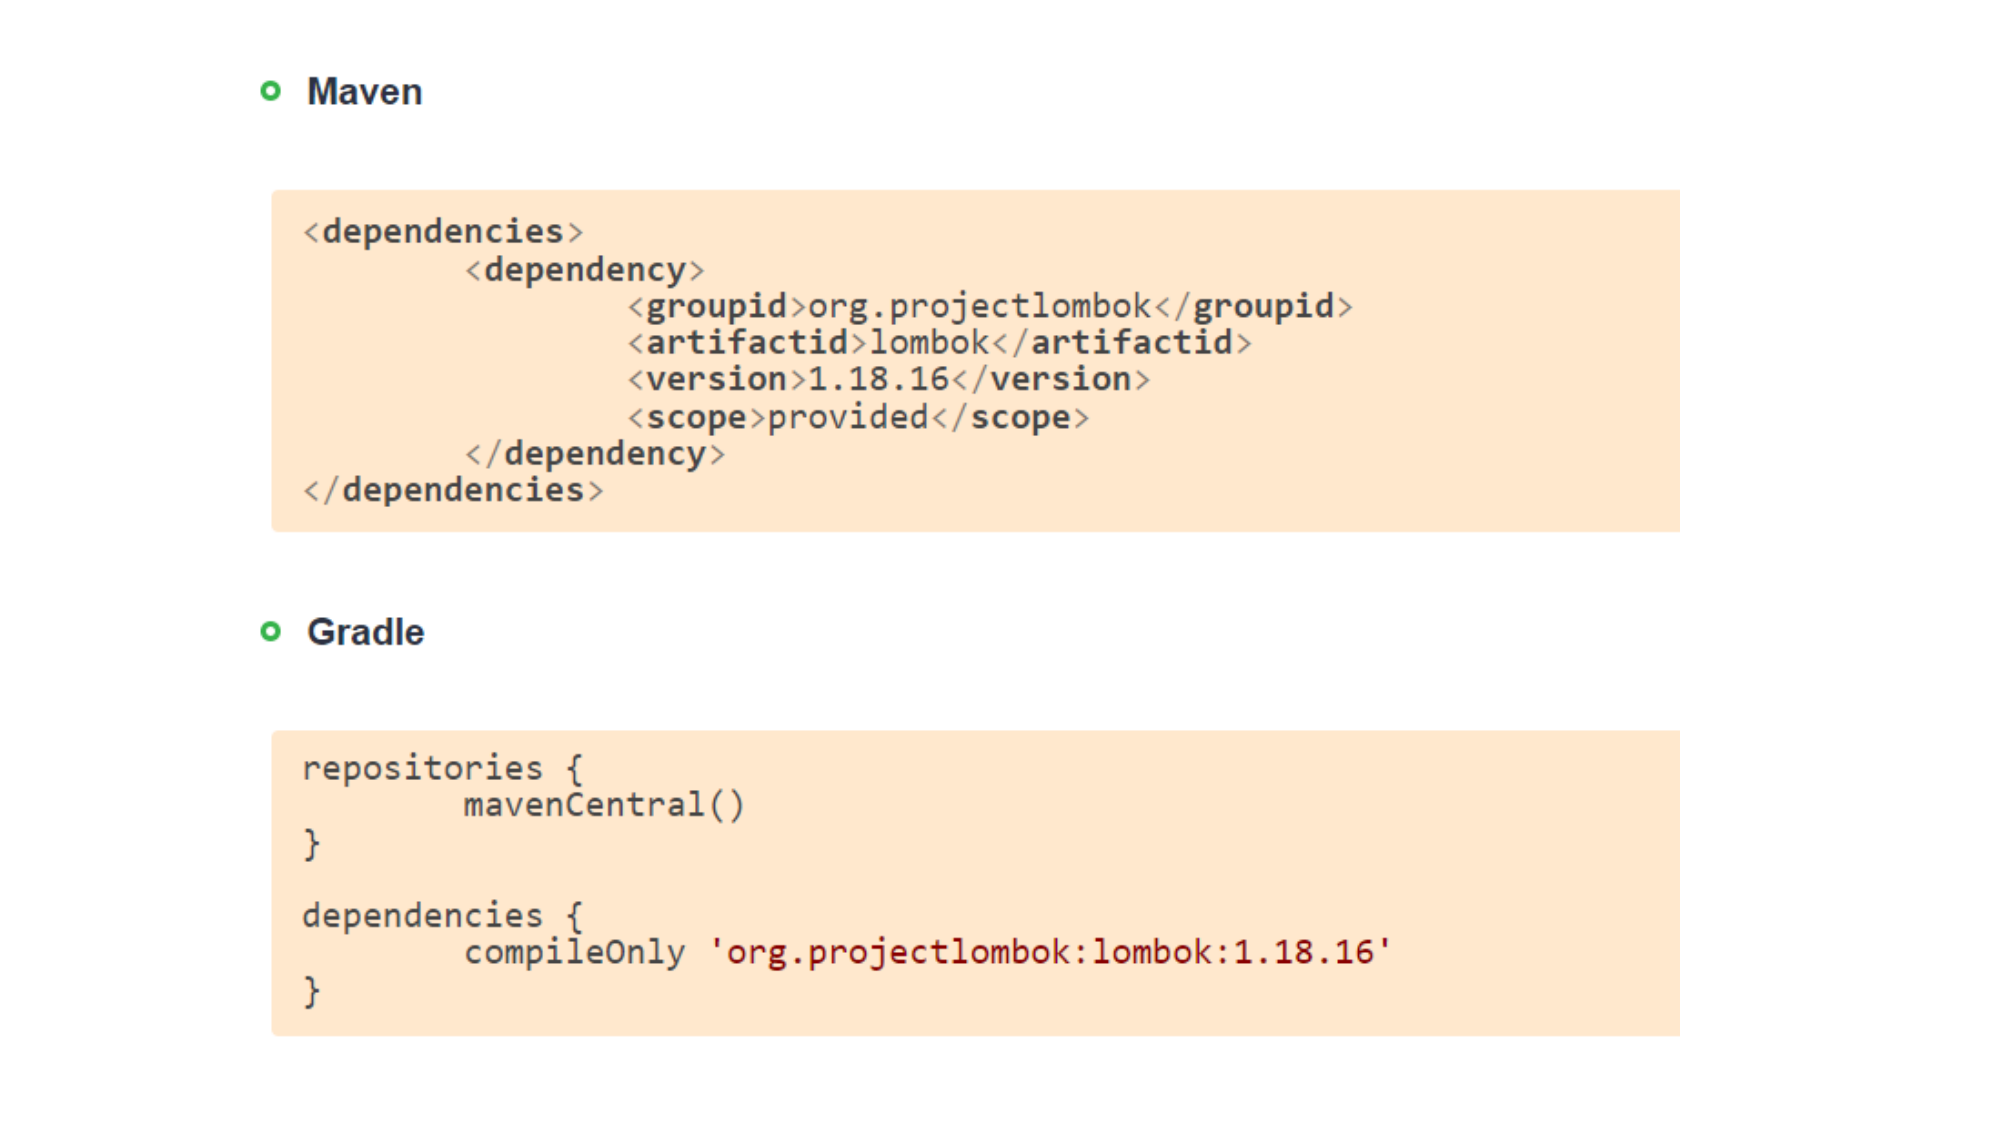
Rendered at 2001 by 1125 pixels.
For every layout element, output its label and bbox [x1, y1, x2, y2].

picture [241, 52, 1680, 1073]
